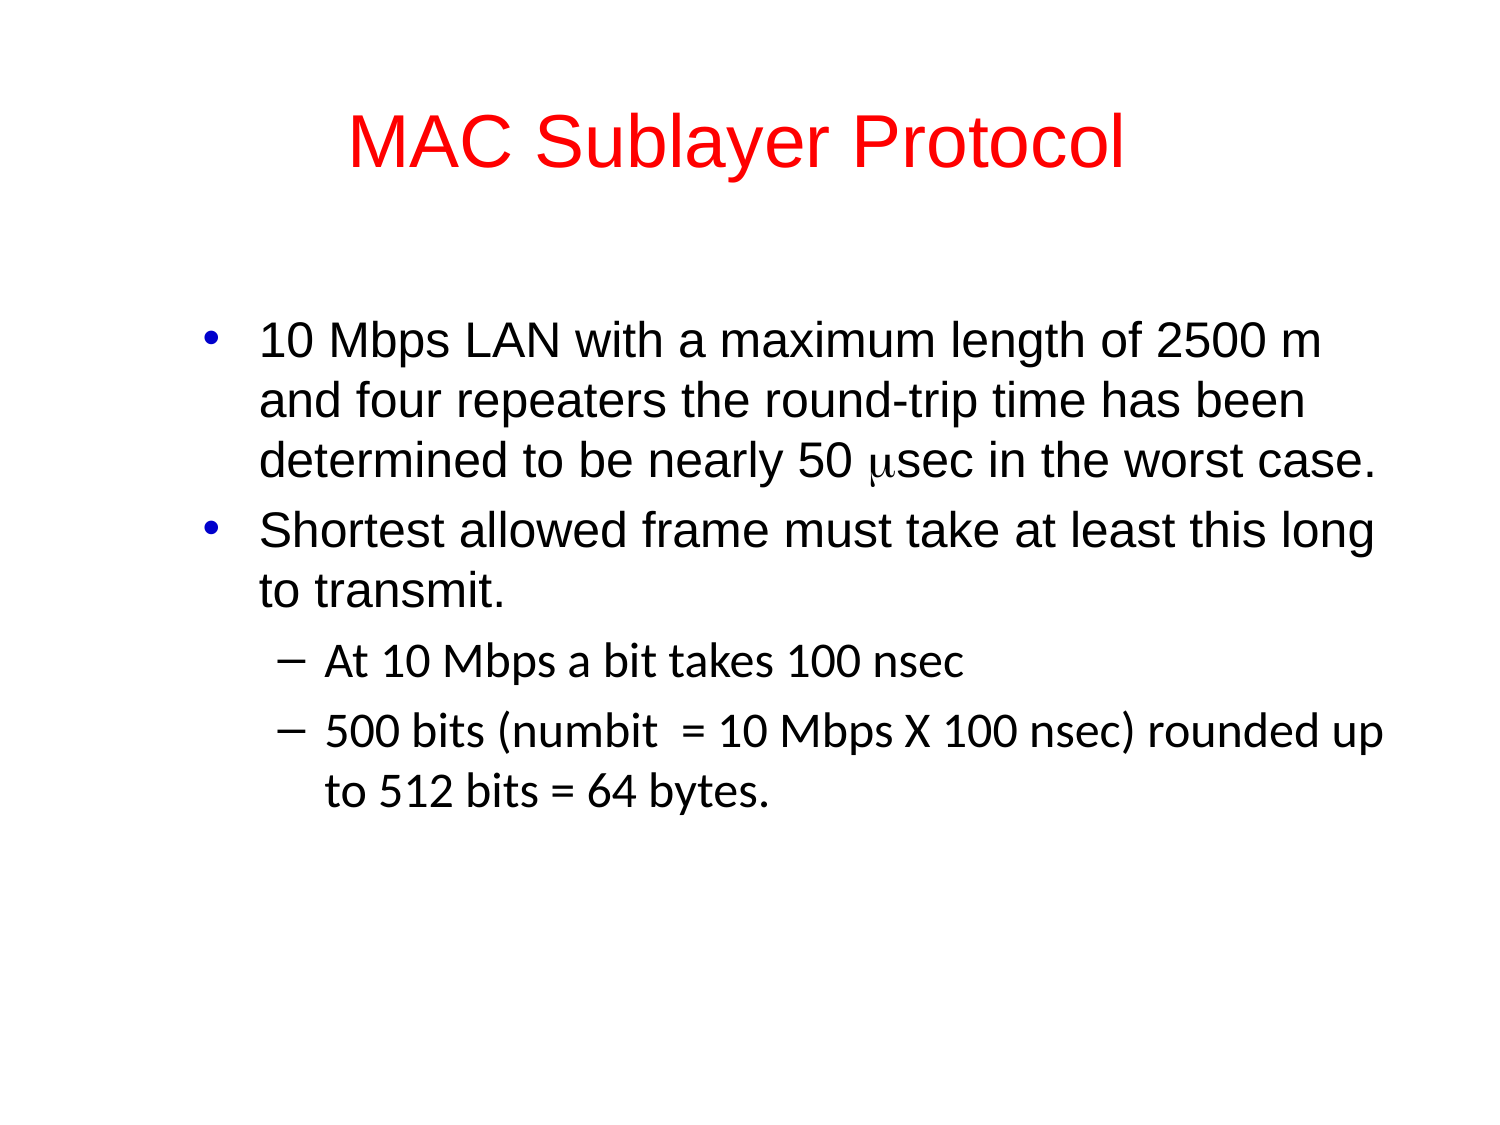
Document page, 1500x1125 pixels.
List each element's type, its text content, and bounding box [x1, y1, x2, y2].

title MAC Sublayer Protocol [62, 50, 1413, 225]
list 10 Mbps LAN with a maximum length of 2500 m and four repeaters the round-trip time has been determined to be nearly 50 msec in the worst case. Shortest allowed frame must take at least this long to transmit. At 10 Mbps a bit takes 100 nsec 500 bits (numbit = 10 Mbps X 100 nsec) rounded up to 512 bits = 64 bytes. [187, 299, 1425, 1005]
